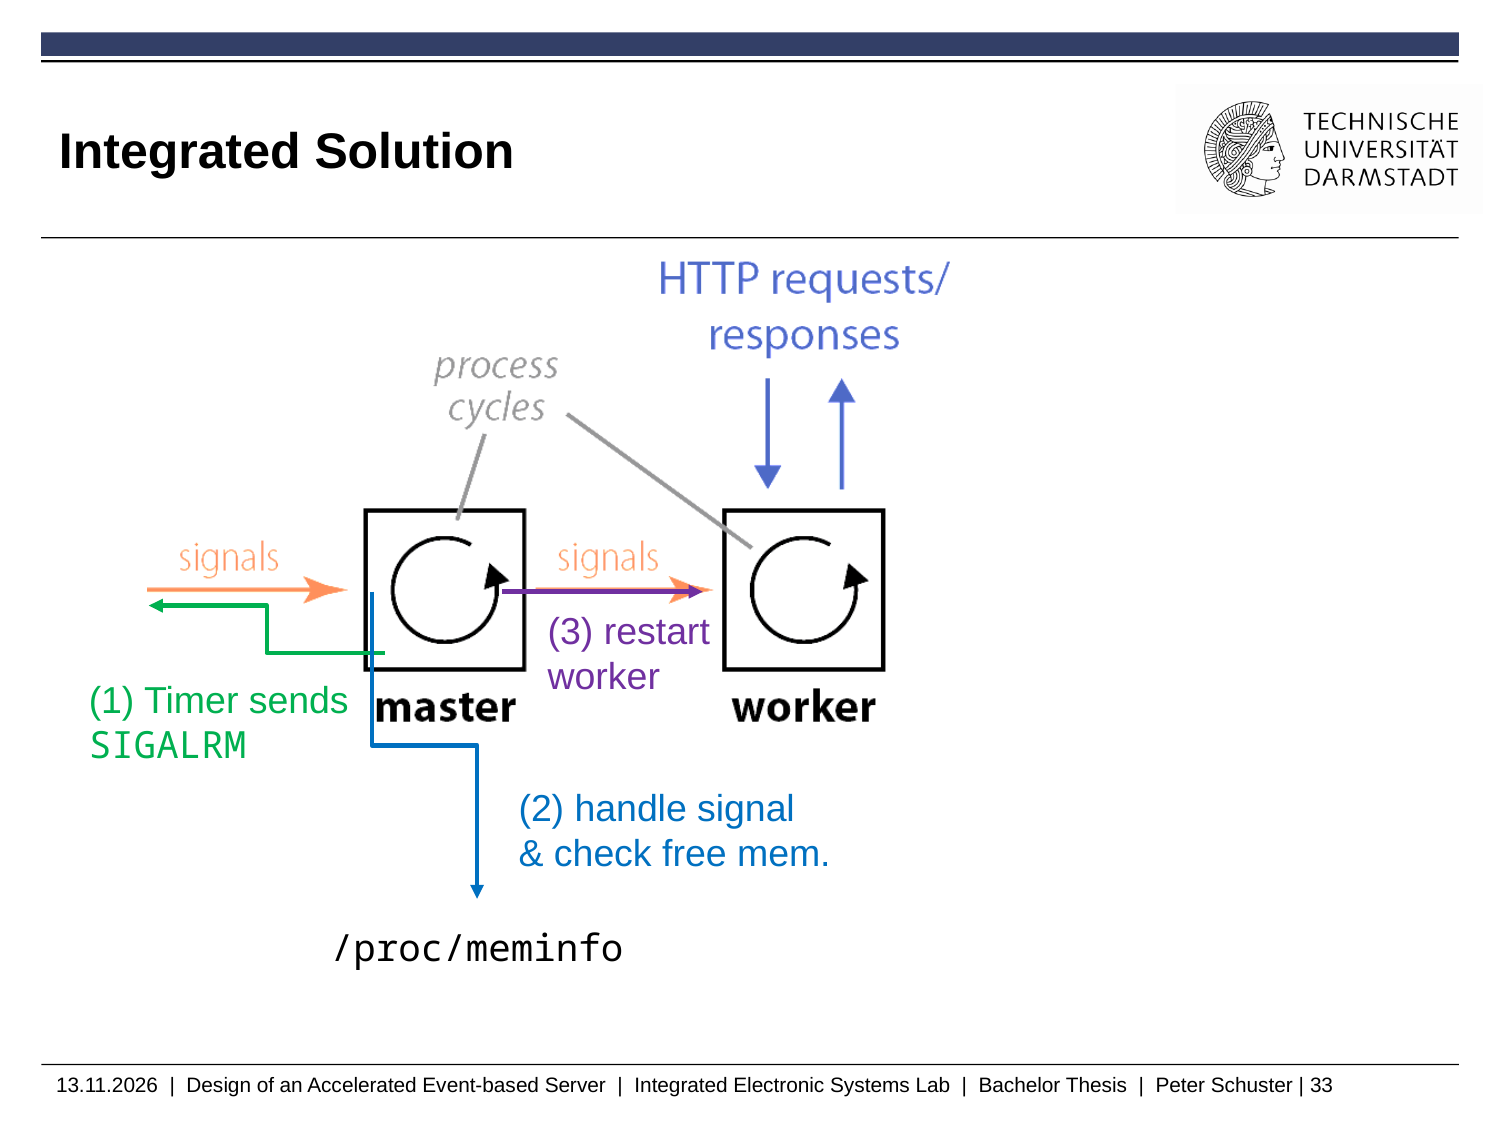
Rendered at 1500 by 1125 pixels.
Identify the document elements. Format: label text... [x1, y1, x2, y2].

text_box /proc/meminfo [316, 916, 639, 977]
picture [1187, 84, 1483, 214]
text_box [71, 605, 366, 776]
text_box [501, 591, 727, 707]
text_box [371, 591, 849, 900]
picture [147, 255, 951, 734]
title Integrated Solution [58, 80, 1187, 218]
